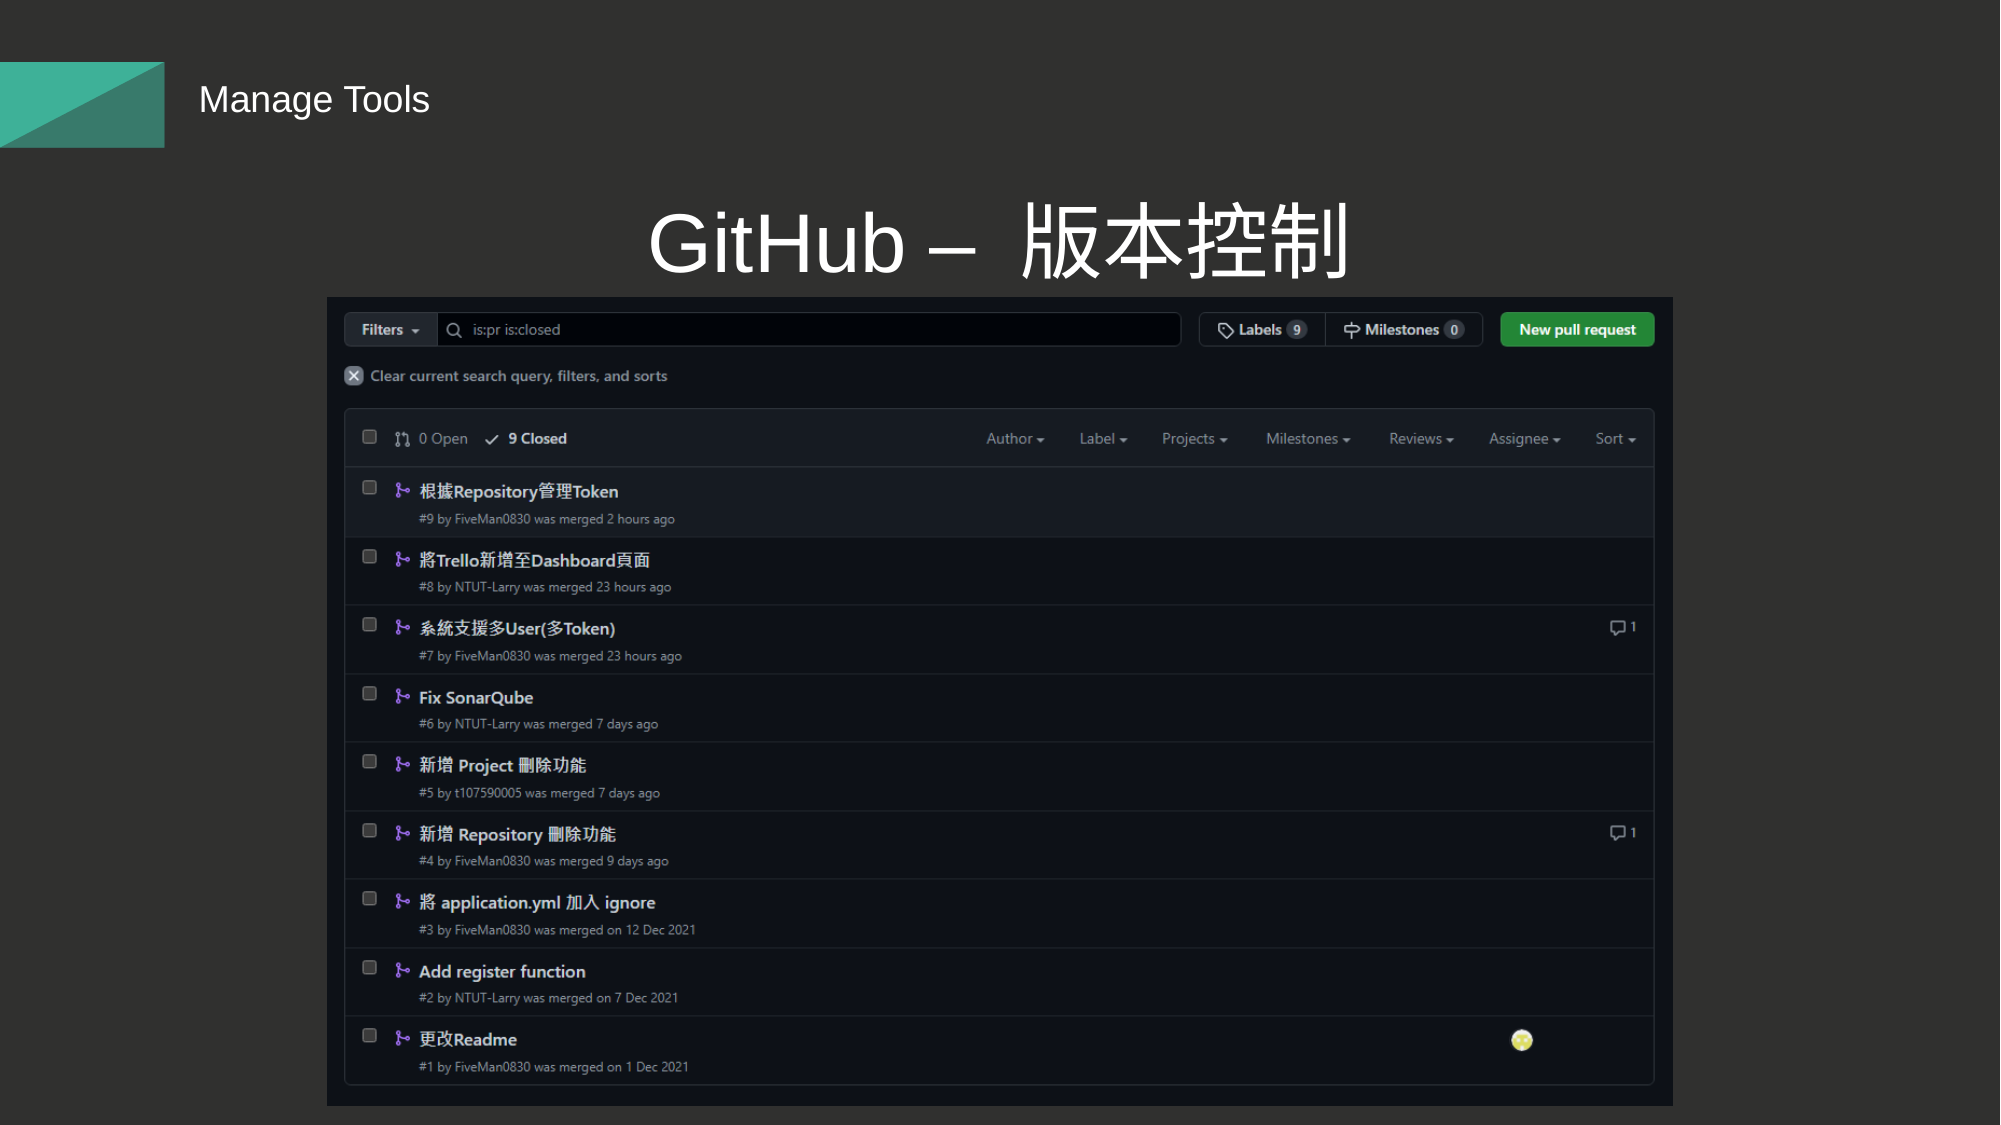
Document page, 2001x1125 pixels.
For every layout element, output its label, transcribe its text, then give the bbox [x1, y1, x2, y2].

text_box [0, 61, 165, 148]
text_box GitHub – 版本控制 [632, 181, 1368, 295]
picture [326, 297, 1673, 1106]
text_box Manage Tools [183, 67, 446, 128]
